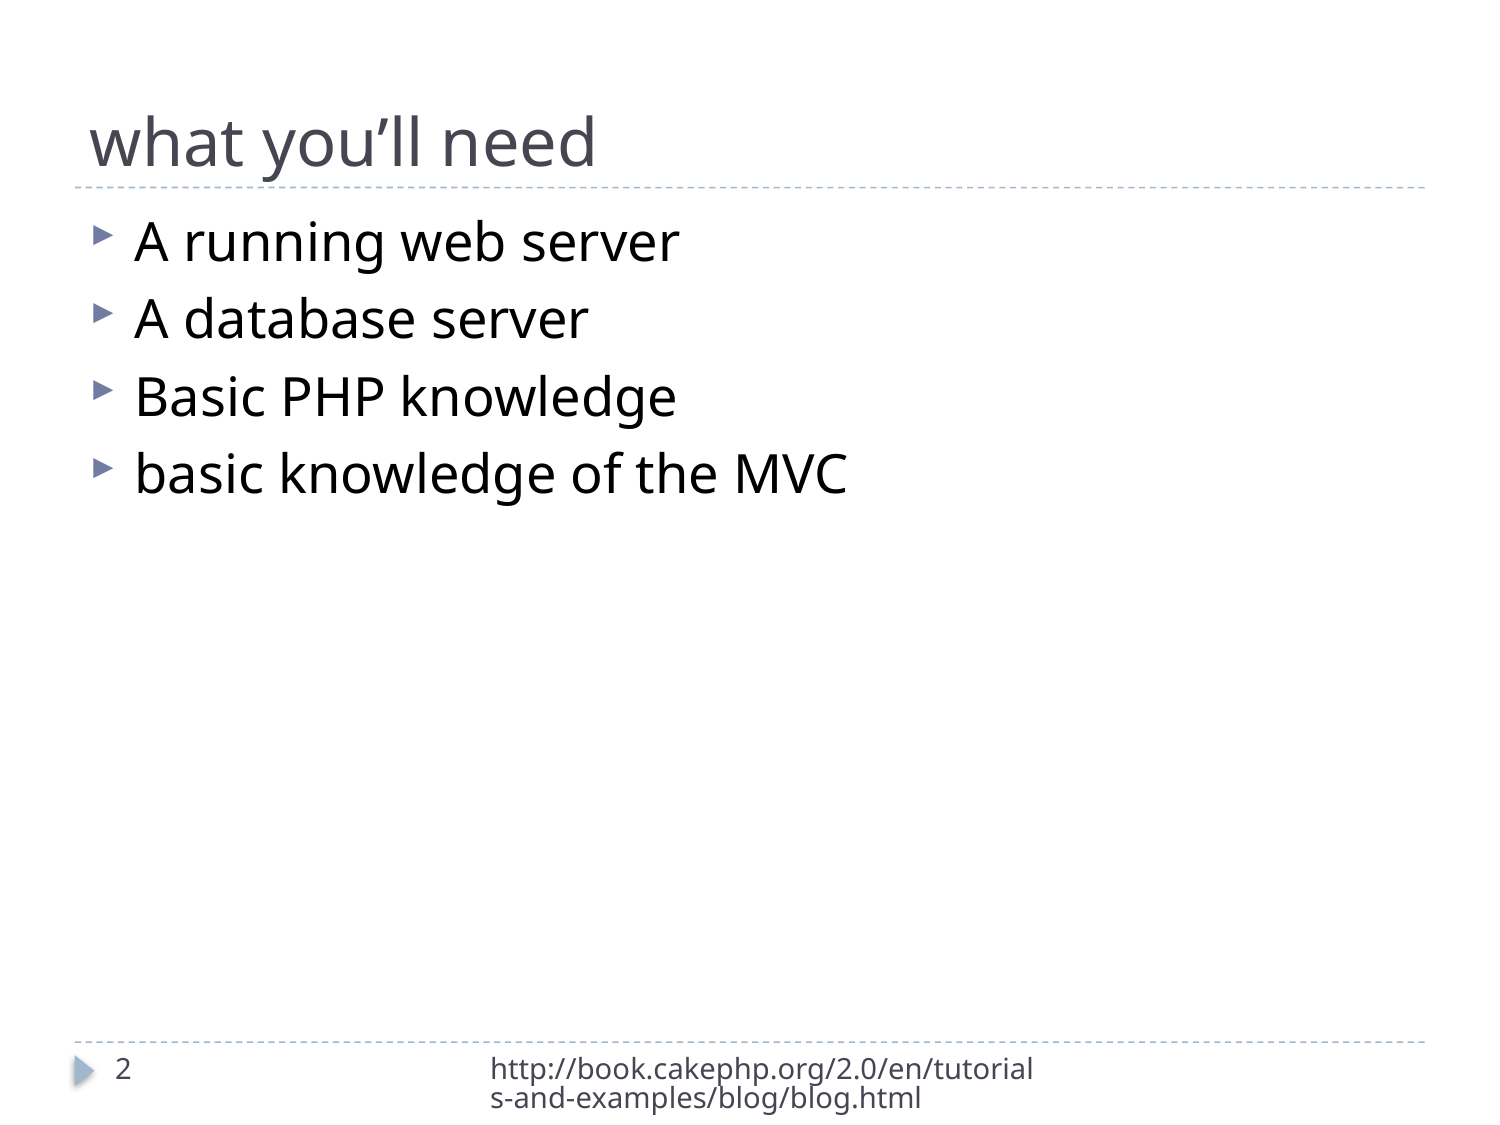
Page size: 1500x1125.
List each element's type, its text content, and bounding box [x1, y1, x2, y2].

list A running web server A database server Basic PHP knowledge basic knowledge of the MVC [75, 200, 1425, 1010]
footer http://book.cakephp.org/2.0/en/tutorials-and-examples/blog/blog.html [475, 1042, 1051, 1103]
slide_number 2 [100, 1042, 426, 1103]
title what you’ll need [75, 24, 1425, 188]
